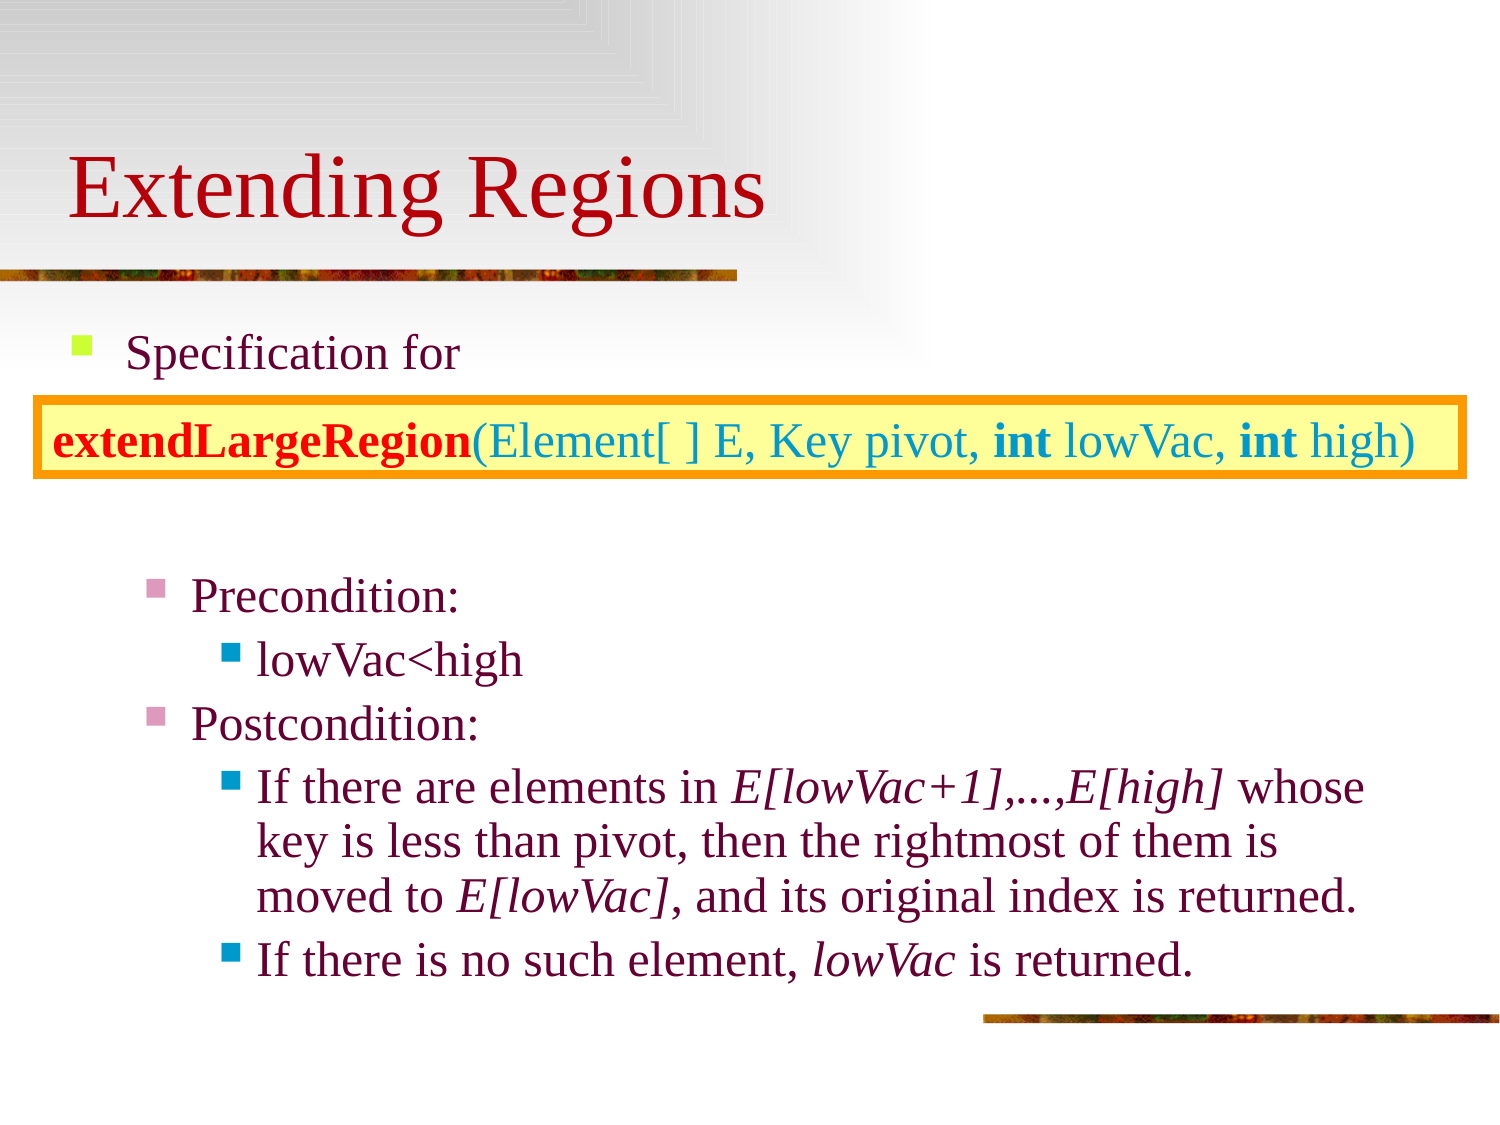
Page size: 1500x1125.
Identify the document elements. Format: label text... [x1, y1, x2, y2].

list Specification for Precondition: lowVac<high Postcondition: If there are elements in E[lowVac+1],...,E[high] whose key is less than pivot, then the rightmost of them is moved to E[lowVac], and its original index is returned. If there is no such element, lowVac is returned. [53, 475, 1401, 994]
picture [0, 268, 737, 285]
title Extending Regions [52, 118, 1469, 244]
picture [983, 1013, 1500, 1026]
text_box extendLargeRegion(Element[ ] E, Key pivot, int lowVac, int high) [37, 399, 1463, 475]
list Specification for Precondition: lowVac<high Postcondition: If there are elements in E[lowVac+1],...,E[high] whose key is less than pivot, then the rightmost of them is moved to E[lowVac], and its original index is returned. If there is no such element, lowVac is returned. [53, 318, 1401, 399]
